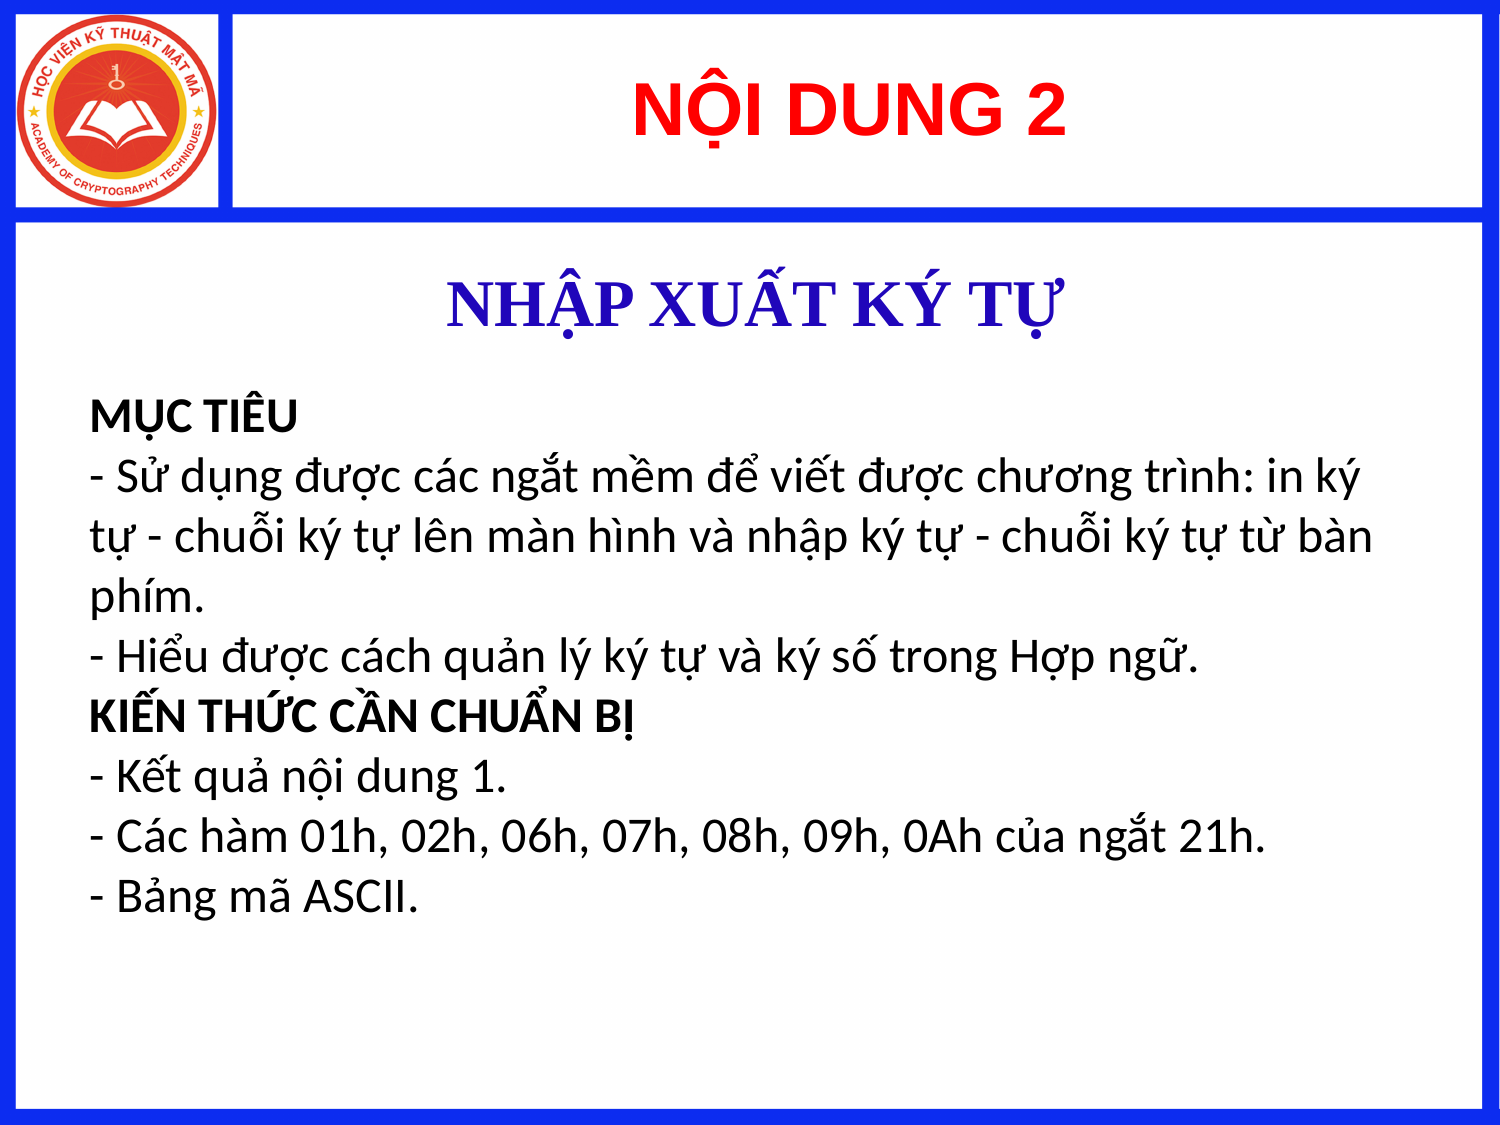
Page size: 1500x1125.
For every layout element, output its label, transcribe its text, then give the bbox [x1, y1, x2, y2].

text_box MỤC TIÊU - Sử dụng được các ngắt mềm để viết được chương trình: in ký tự - chuỗi ký tự lên màn hình và nhập ký tự - chuỗi ký tự từ bàn phím. - Hiểu được cách quản lý ký tự và ký số trong Hợp ngữ. KIẾN THỨC CẦN CHUẨN BỊ - Kết quả nội dung 1. - Các hàm 01h, 02h, 06h, 07h, 08h, 09h, 0Ah của ngắt 21h. - Bảng mã ASCII. [74, 374, 1425, 975]
text_box NỘI DUNG 2 [237, 23, 1463, 188]
title NHẬP XUẤT KÝ TỰ [75, 249, 1438, 350]
picture [0, 0, 1500, 1125]
